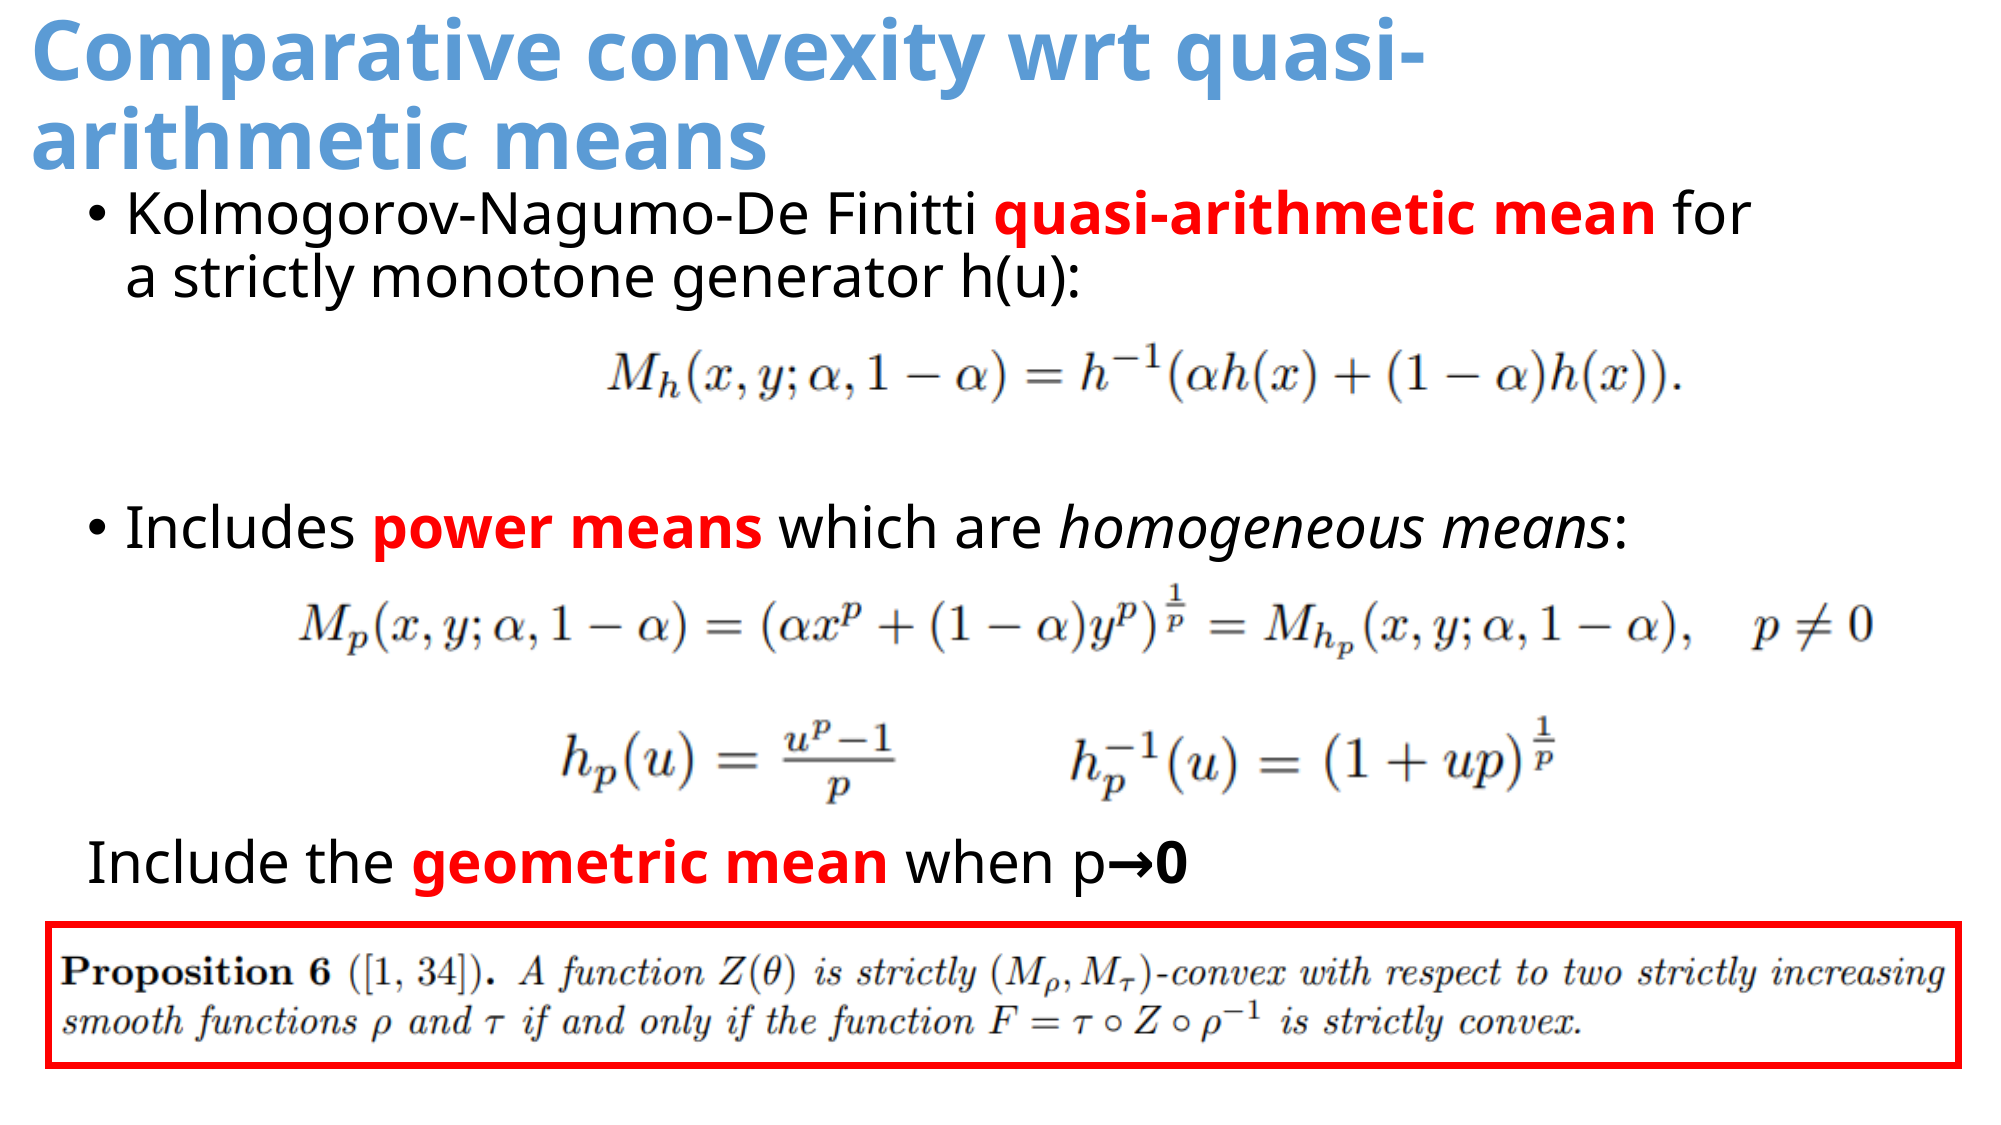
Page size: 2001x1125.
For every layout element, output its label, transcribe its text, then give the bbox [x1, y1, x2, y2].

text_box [1067, 701, 1564, 830]
list Kolmogorov-Nagumo-De Finitti quasi-arithmetic mean for a strictly monotone generator h(u): Includes power means which are homogeneous means: Include the geometric mean when p→0 [72, 176, 1798, 923]
picture [555, 716, 903, 818]
picture [277, 570, 1904, 699]
title Comparative convexity wrt quasi-arithmetic means [15, 0, 1843, 207]
text_box [48, 923, 1960, 1066]
picture [598, 314, 1692, 424]
picture [48, 940, 1959, 1055]
